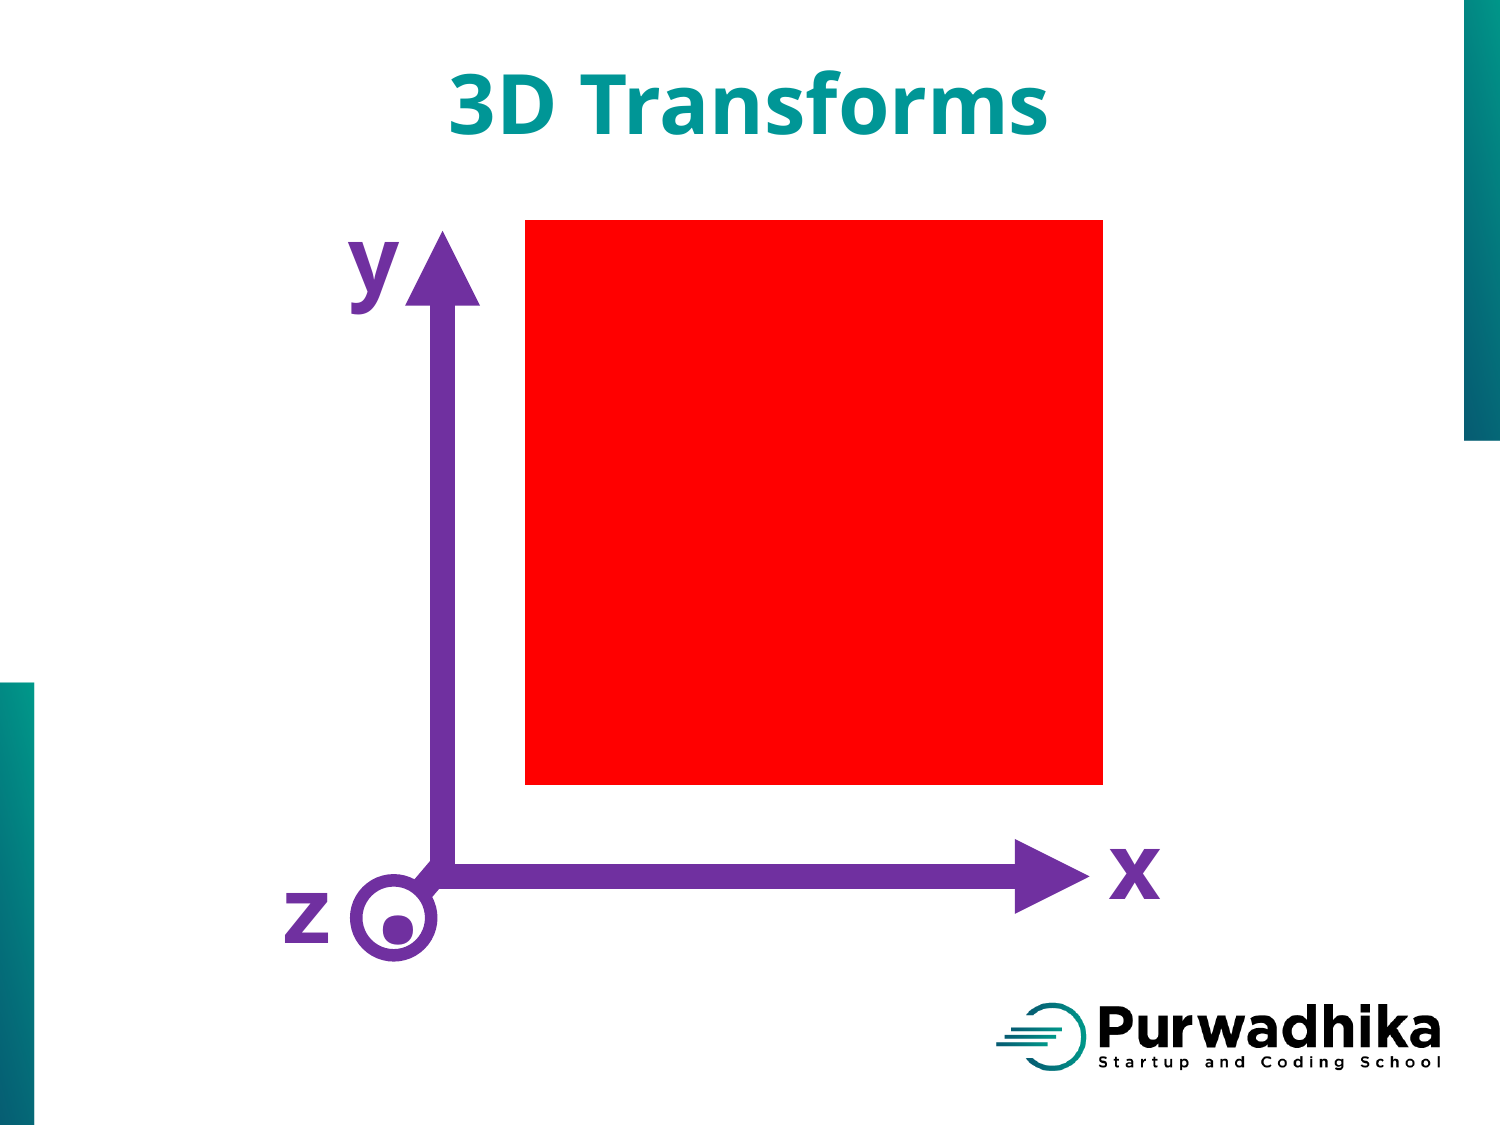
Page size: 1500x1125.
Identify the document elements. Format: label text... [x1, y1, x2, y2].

text_box 3D Transforms [0, 0, 1500, 215]
text_box . [333, 938, 388, 985]
text_box [388, 940, 424, 956]
picture [0, 215, 1500, 1125]
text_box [387, 865, 443, 931]
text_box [330, 192, 1198, 931]
text_box z [264, 844, 340, 970]
